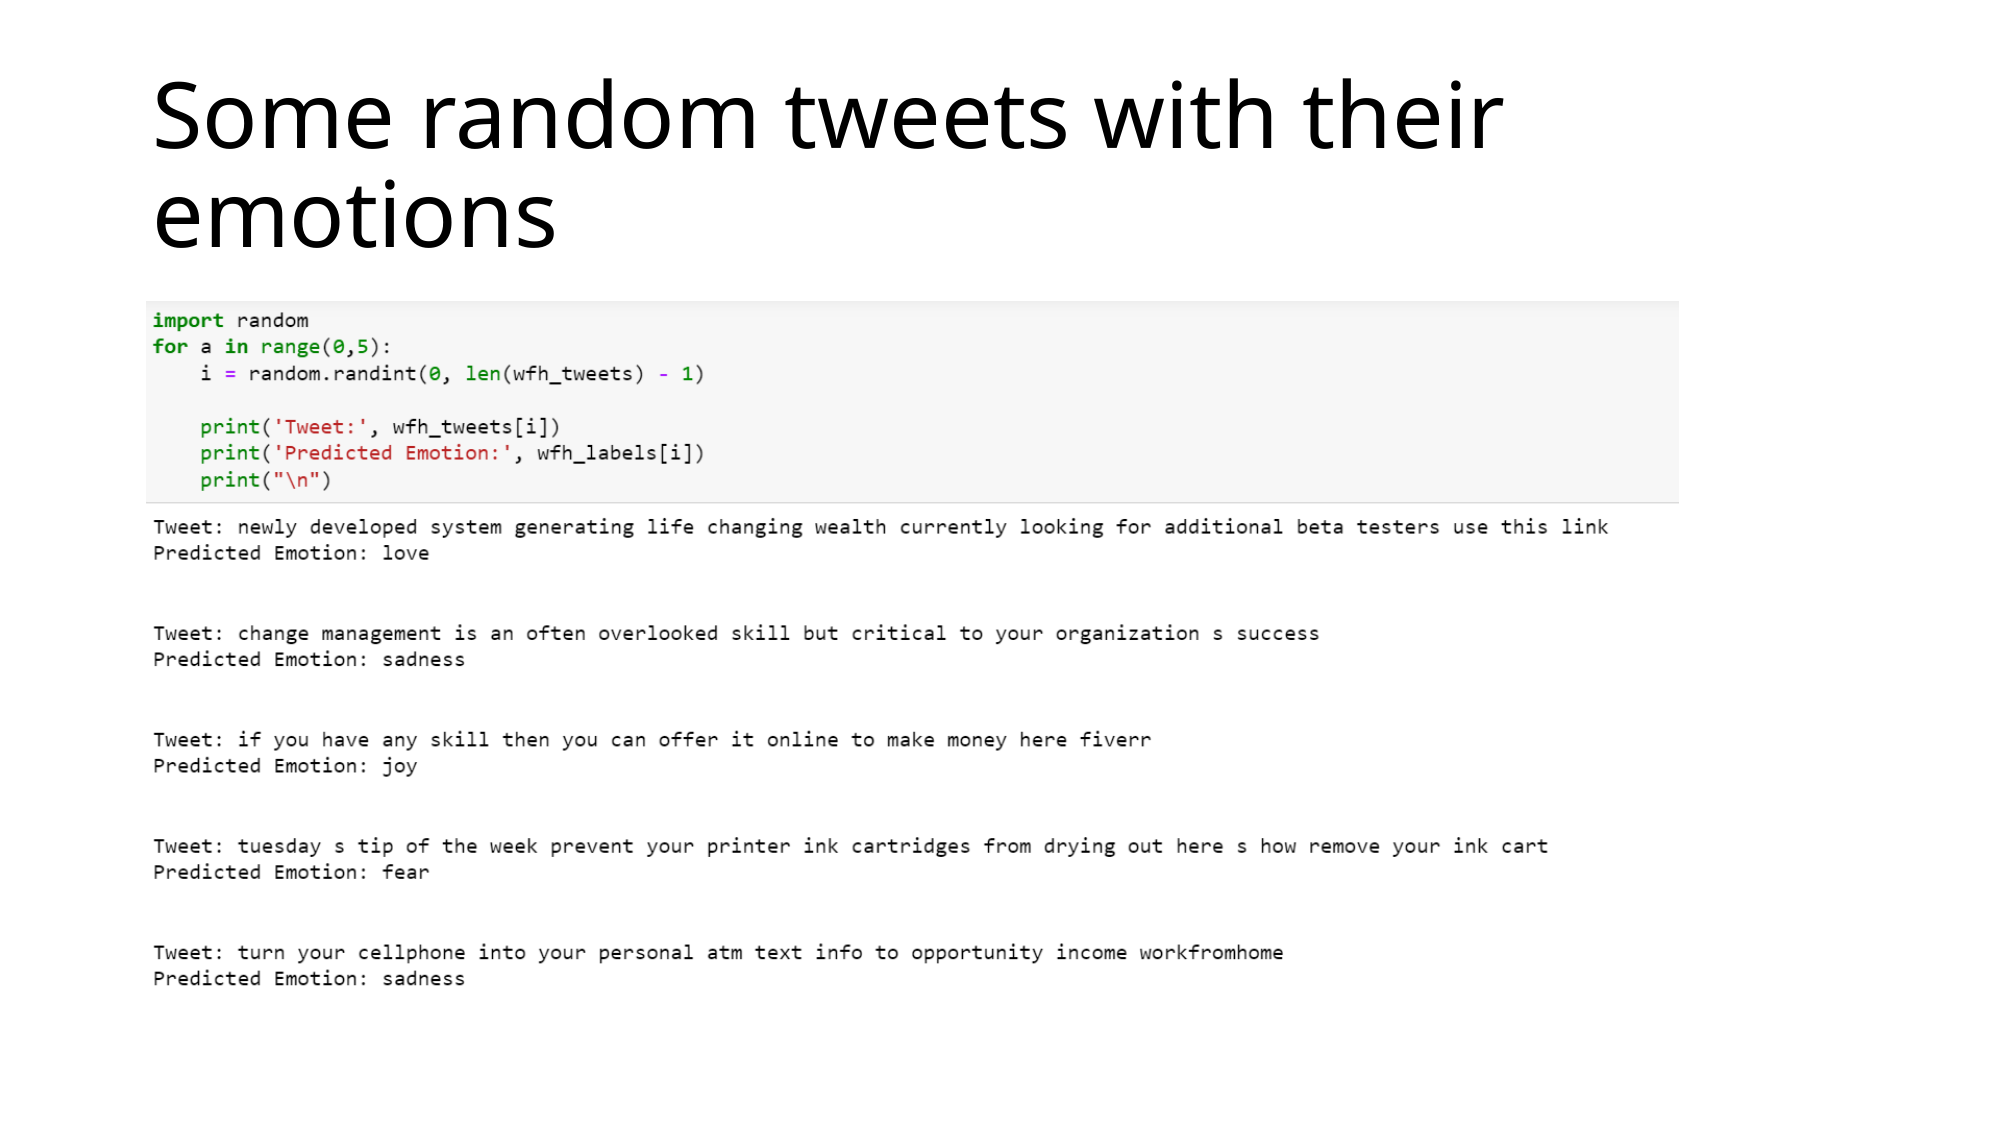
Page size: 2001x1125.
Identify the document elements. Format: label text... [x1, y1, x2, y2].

title Some random tweets with their emotions [137, 59, 1863, 278]
picture [146, 301, 1679, 1003]
